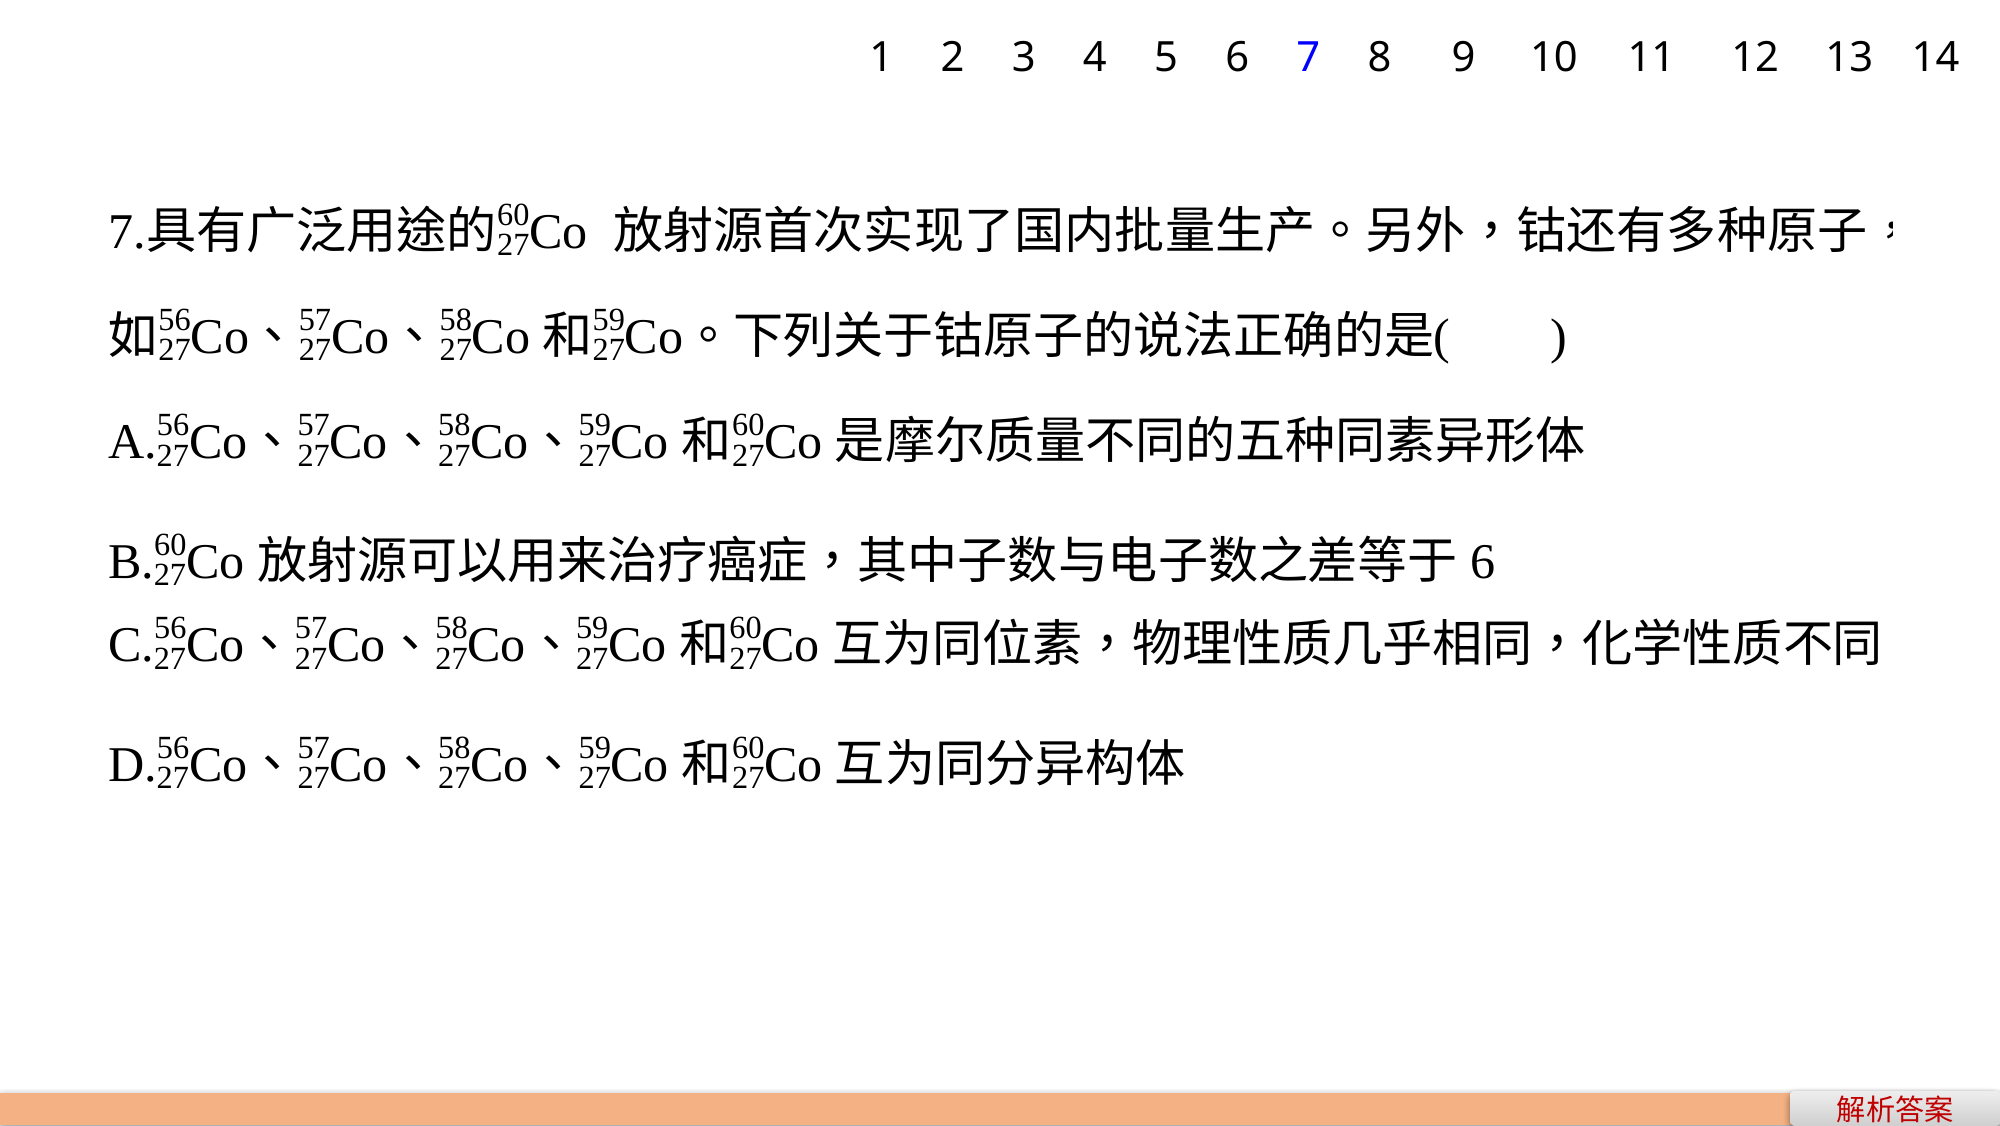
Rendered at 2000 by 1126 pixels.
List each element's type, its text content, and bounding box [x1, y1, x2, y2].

text_box 12 [1707, 7, 1800, 102]
text_box 1 [854, 7, 914, 102]
text_box 13 [1811, 7, 1894, 102]
text_box 7 [1281, 7, 1341, 102]
text_box [0, 1092, 1787, 1126]
text_box 6 [1210, 7, 1270, 102]
text_box 2 [925, 7, 985, 102]
text_box 14 [1897, 7, 1980, 103]
text_box 5 [1139, 7, 1199, 102]
text_box 11 [1610, 7, 1696, 102]
text_box 9 [1423, 7, 1496, 102]
text_box 解析答案 [1788, 1089, 2000, 1126]
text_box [107, 196, 1894, 1002]
text_box 10 [1507, 7, 1599, 102]
text_box 4 [1067, 7, 1127, 102]
text_box 3 [996, 7, 1056, 102]
text_box 8 [1352, 7, 1412, 102]
